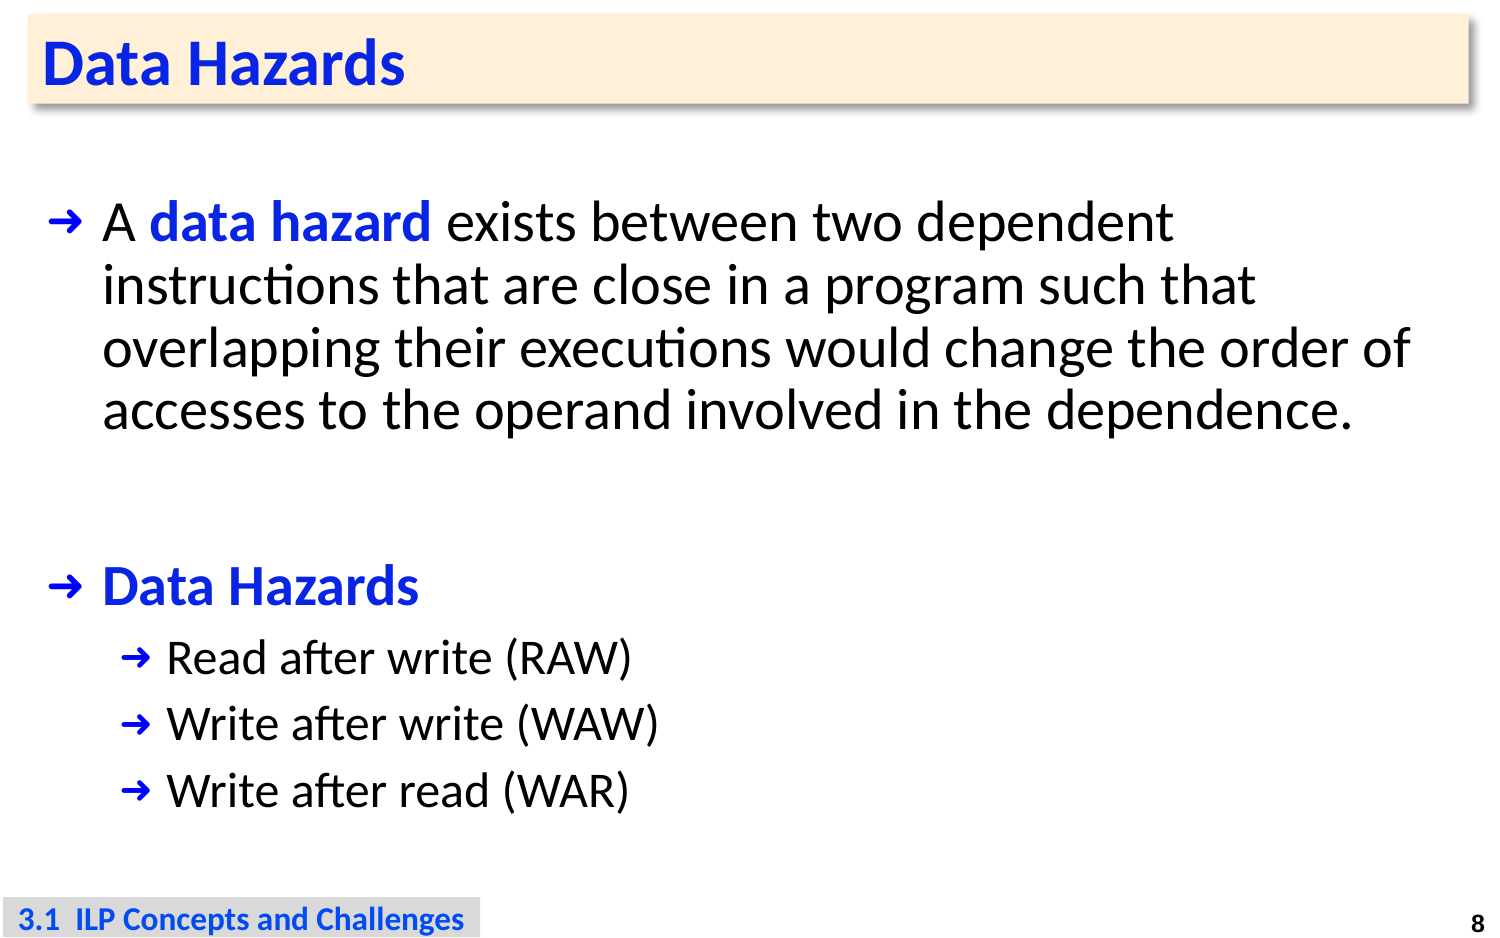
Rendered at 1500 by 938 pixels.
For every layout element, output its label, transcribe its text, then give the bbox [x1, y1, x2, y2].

list A data hazard exists between two dependent instructions that are close in a program such that overlapping their executions would change the order of accesses to the operand involved in the dependence. Data Hazards Read after write (RAW) Write after write (WAW) Write after read (WAR) [29, 119, 1470, 897]
title Data Hazards [27, 13, 1469, 104]
text_box 3.1 ILP Concepts and Challenges [3, 897, 481, 938]
